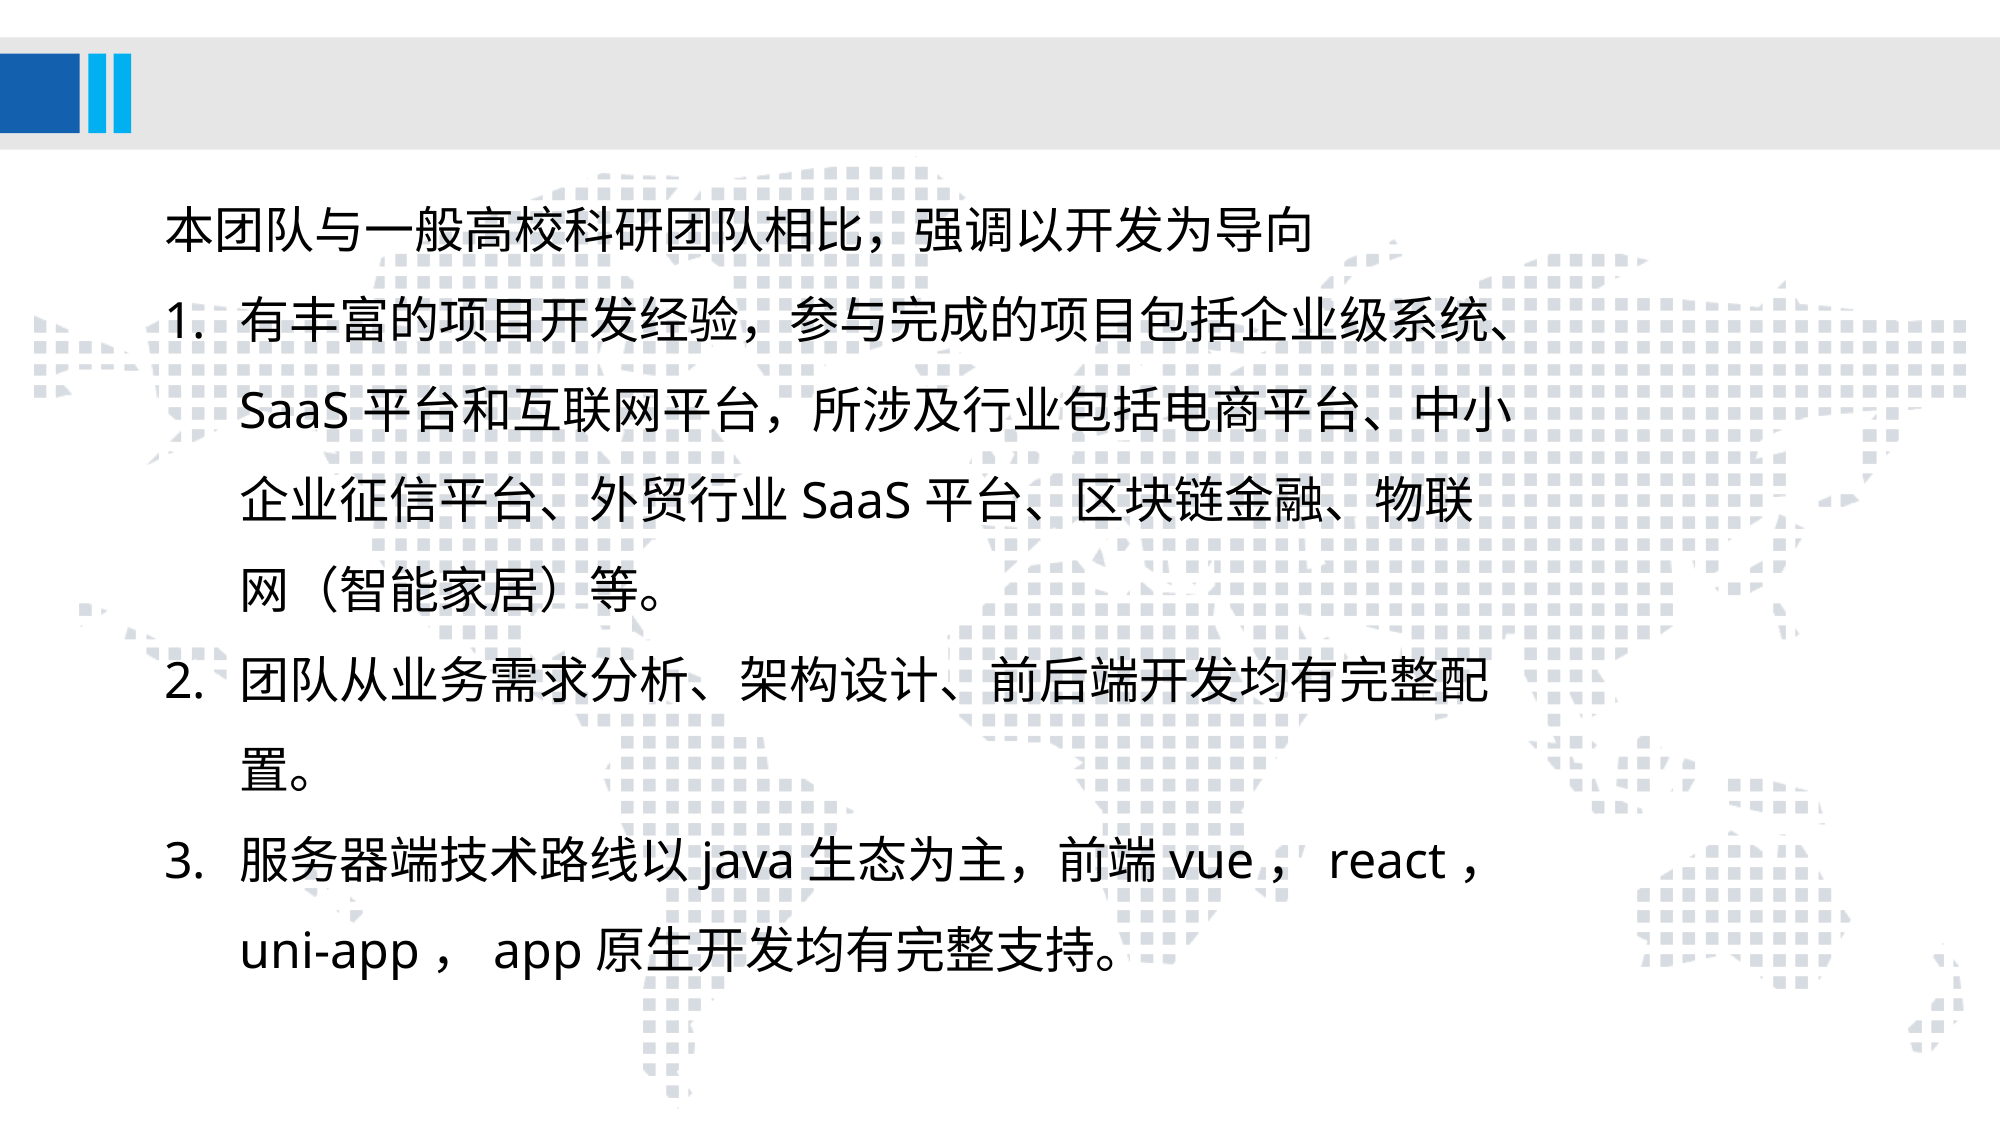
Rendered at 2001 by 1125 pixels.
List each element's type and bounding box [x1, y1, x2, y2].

text_box [0, 53, 80, 134]
text_box [0, 36, 2000, 151]
text_box [88, 53, 107, 134]
text_box [113, 53, 132, 134]
picture [34, 156, 1966, 1110]
